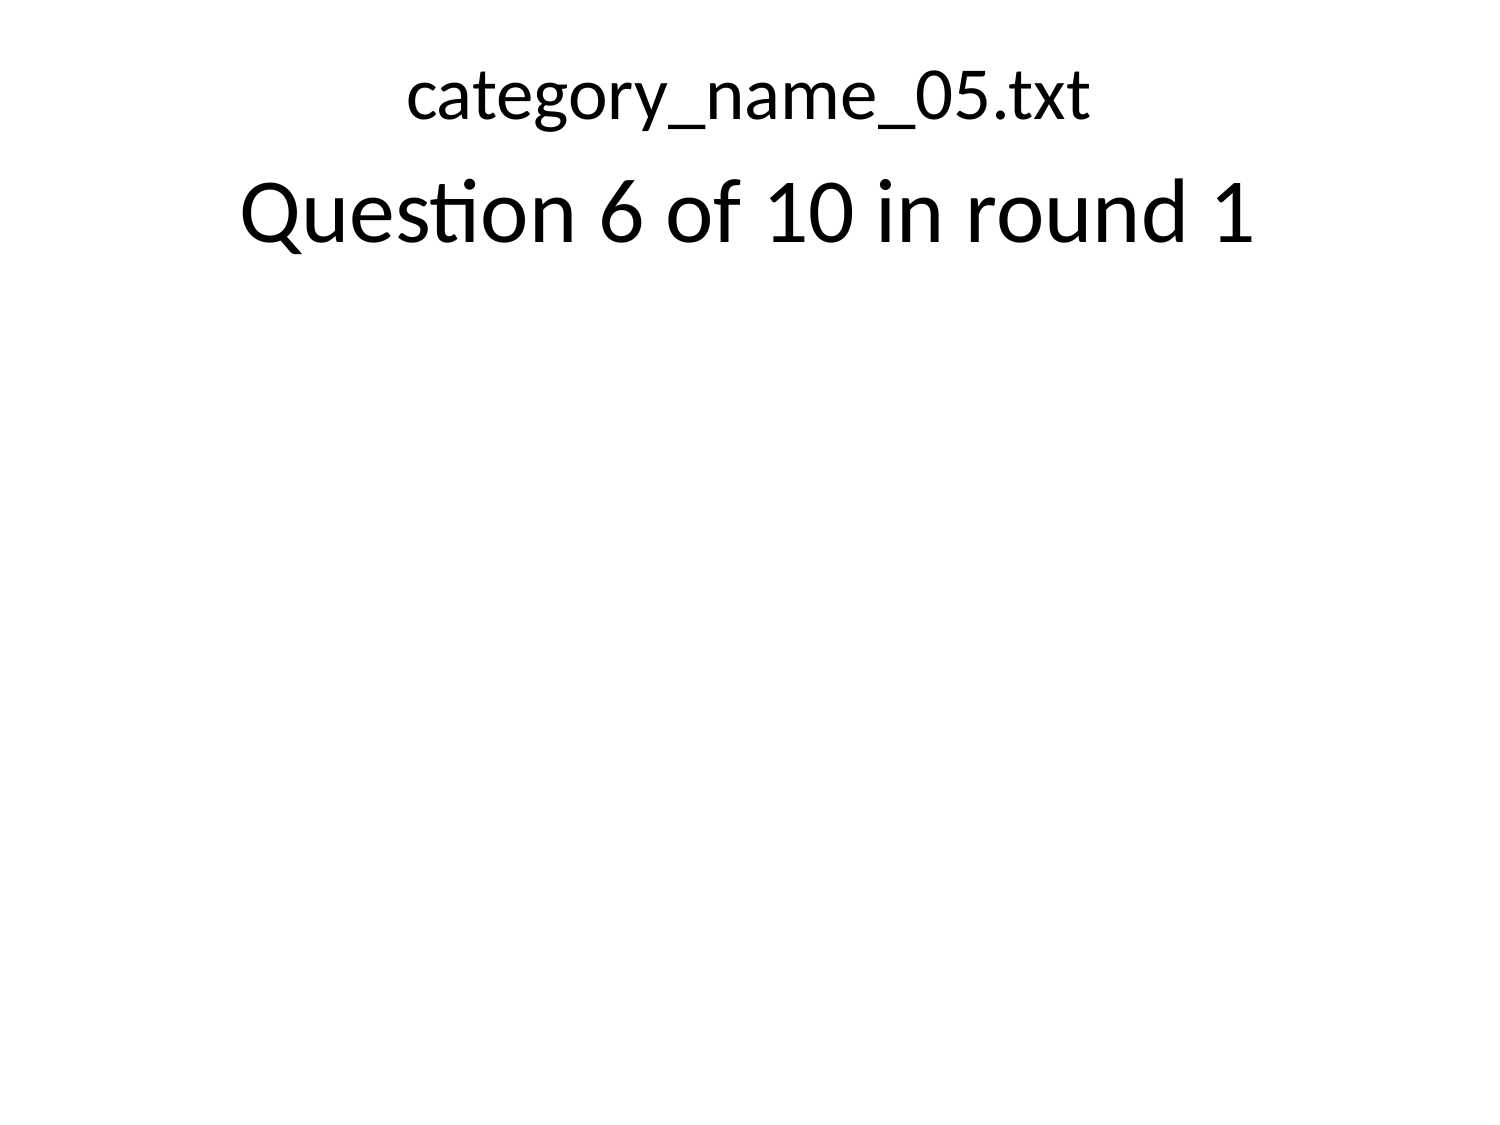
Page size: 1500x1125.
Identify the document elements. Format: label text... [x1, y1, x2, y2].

text_box Question 6 of 10 in round 1 [35, 143, 1463, 765]
text_box category_name_05.txt [35, 37, 1463, 143]
